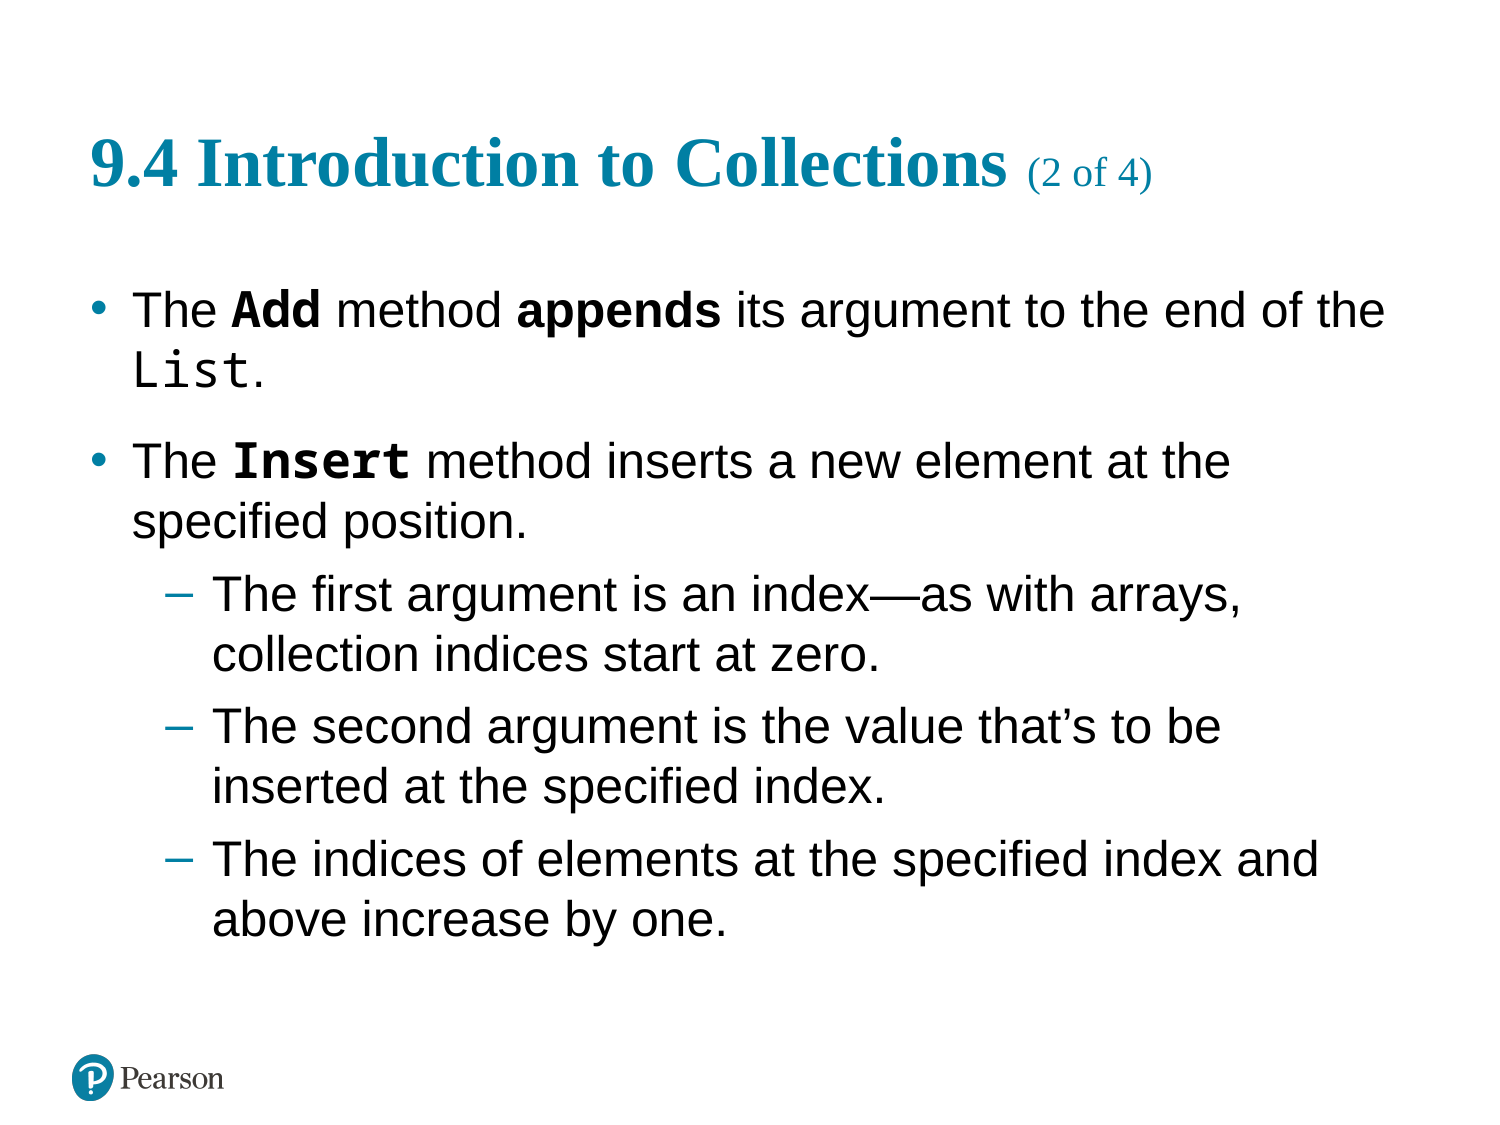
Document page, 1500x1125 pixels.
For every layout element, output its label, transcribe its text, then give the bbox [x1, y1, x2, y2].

picture [72, 1087, 83, 1101]
title 9.4 Introduction to Collections (2 of 4) [75, 35, 1425, 216]
picture [80, 1063, 106, 1088]
picture [72, 1054, 88, 1070]
picture [98, 1054, 224, 1101]
list The Add method appends its argument to the end of the List. The Insert method inserts a new element at the specified position. The first argument is an index—as with arrays, collection indices start at zero. The second argument is the value that’s to be inserted at the specified index. The indices of elements at the specified index and above increase by one. [75, 262, 1425, 1005]
